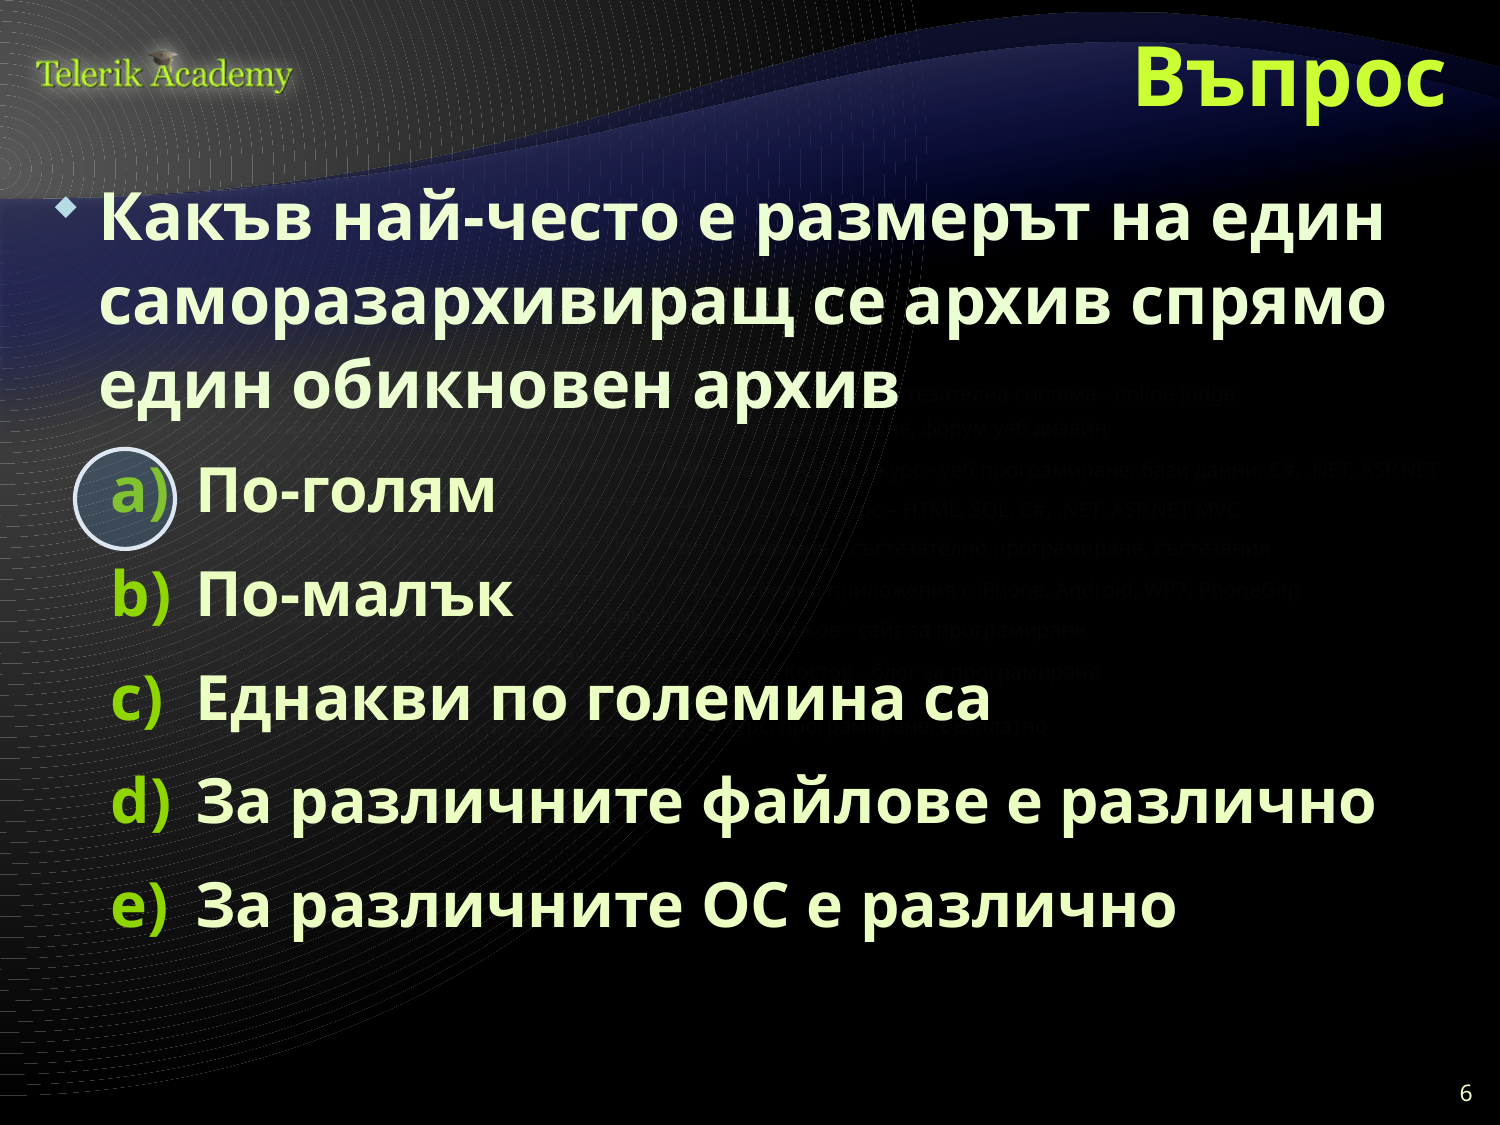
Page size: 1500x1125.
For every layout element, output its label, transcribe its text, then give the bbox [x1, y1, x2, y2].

list Какъв най-често е размерът на един саморазархивиращ се архив спрямо един обикновен архив По-голям По-малък Еднакви по големина са За различните файлове е различно За различните ОС е различно [37, 162, 1463, 1100]
text_box [72, 446, 178, 552]
slide_number 6 [1412, 1074, 1488, 1113]
picture [24, 37, 300, 108]
title Въпрос [300, 12, 1463, 150]
